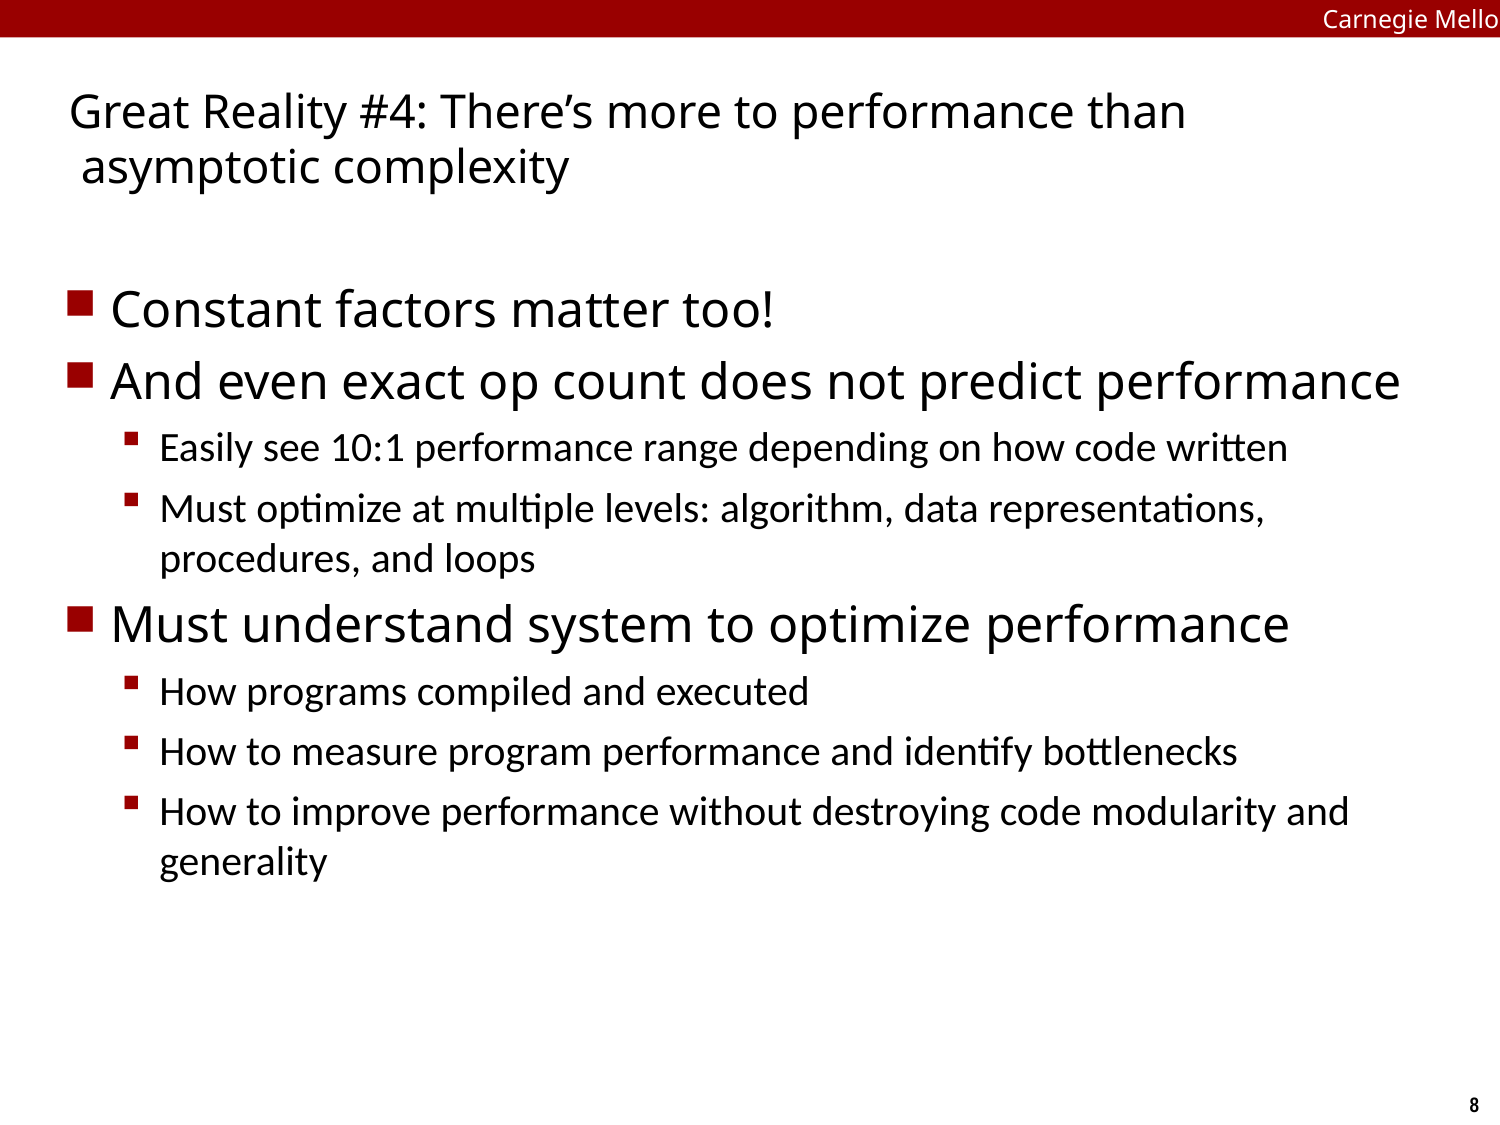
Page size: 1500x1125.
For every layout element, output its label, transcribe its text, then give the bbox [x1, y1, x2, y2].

text_box [0, 0, 1500, 38]
title Great Reality #4: There’s more to performance than asymptotic complexity [62, 74, 1438, 251]
text_box Carnegie Mellon [1322, 3, 1500, 33]
list Constant factors matter too! And even exact op count does not predict performance Easily see 10:1 performance range depending on how code written Must optimize at multiple levels: algorithm, data representations, procedures, and loops Must understand system to optimize performance How programs compiled and executed How to measure program performance and identify bottlenecks How to improve performance without destroying code modularity and generality [62, 270, 1438, 1122]
